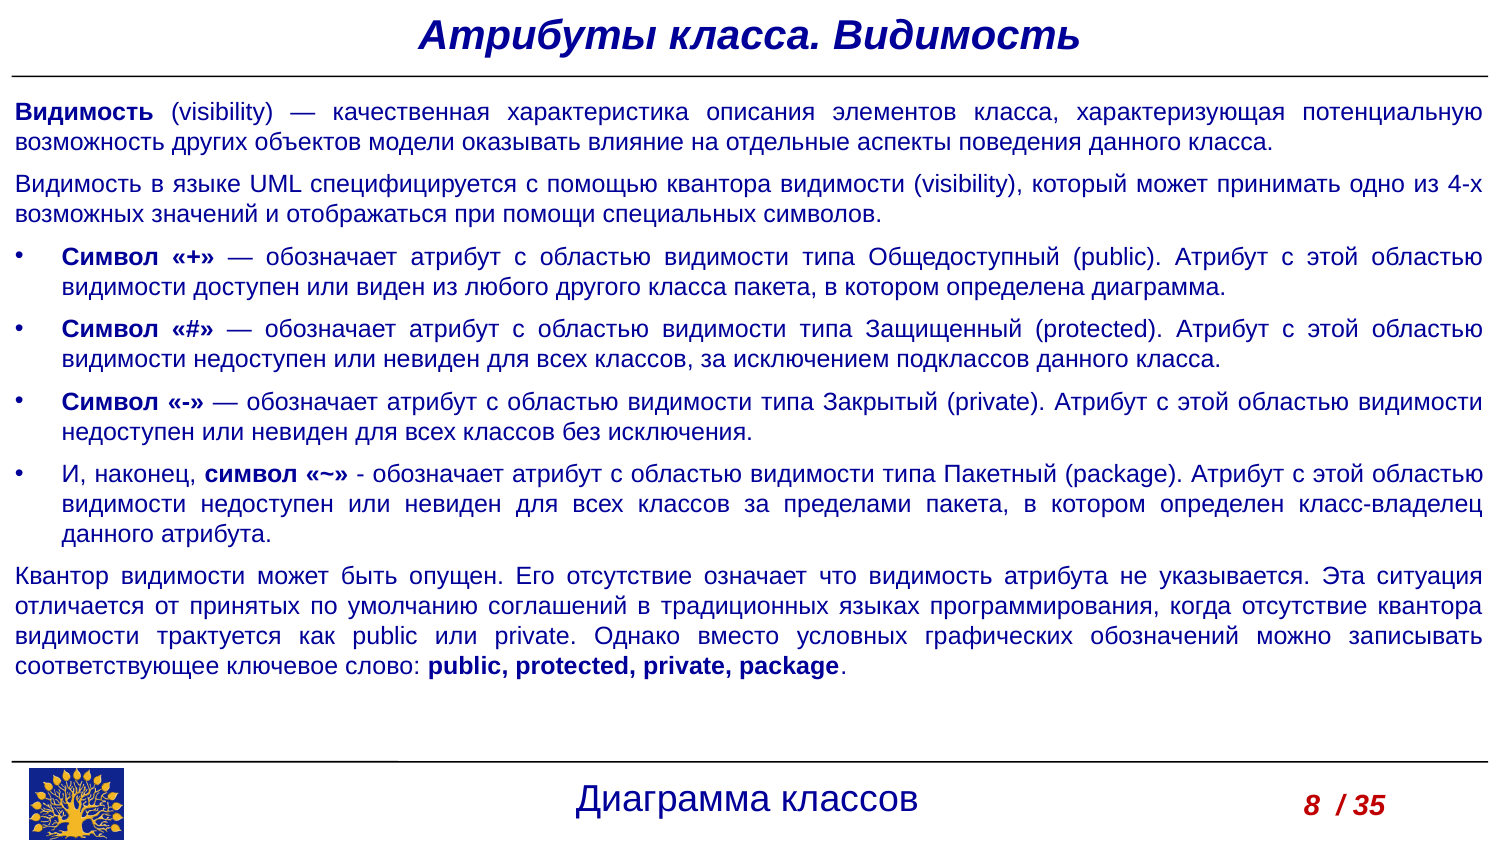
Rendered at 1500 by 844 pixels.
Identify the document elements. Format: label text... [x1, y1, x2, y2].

text_box Видимость (visibility) — качественная характеристика описания элементов класса, характеризующая потенциальную возможность других объектов модели оказывать влияние на отдельные аспекты поведения данного класса. Видимость в языке UML специфицируется с помощью квантора видимости (visibility), который может принимать одно из 4-х возможных значений и отображаться при помощи специальных символов. Символ «+» — обозначает атрибут с областью видимости типа Общедоступный (public). Атрибут с этой областью видимости доступен или виден из любого другого класса пакета, в котором определена диаграмма. Символ «#» — обозначает атрибут с областью видимости типа Защищенный (protected). Атрибут с этой областью видимости недоступен или невиден для всех классов, за исключением подклассов данного класса. Символ «-» — обозначает атрибут с областью видимости типа Закрытый (private). Атрибут с этой областью видимости недоступен или невиден для всех классов без исключения. И, наконец, символ «~» - обозначает атрибут с областью видимости типа Пакетный (package). Атрибут с этой областью видимости недоступен или невиден для всех классов за пределами пакета, в котором определен класс-владелец данного атрибута. Квантор видимости может быть опущен. Его отсутствие означает что видимость атрибута не указывается. Эта ситуация отличается от принятых по умолчанию соглашений в традиционных языках программирования, когда отсутствие квантора видимости трактуется как public или private. Однако вместо условных графических обозначений можно записывать соответствующее ключевое слово: public, protected, private, package. [0, 88, 1500, 687]
text_box Атрибуты класса. Видимость [0, 0, 1500, 88]
picture [29, 768, 124, 840]
